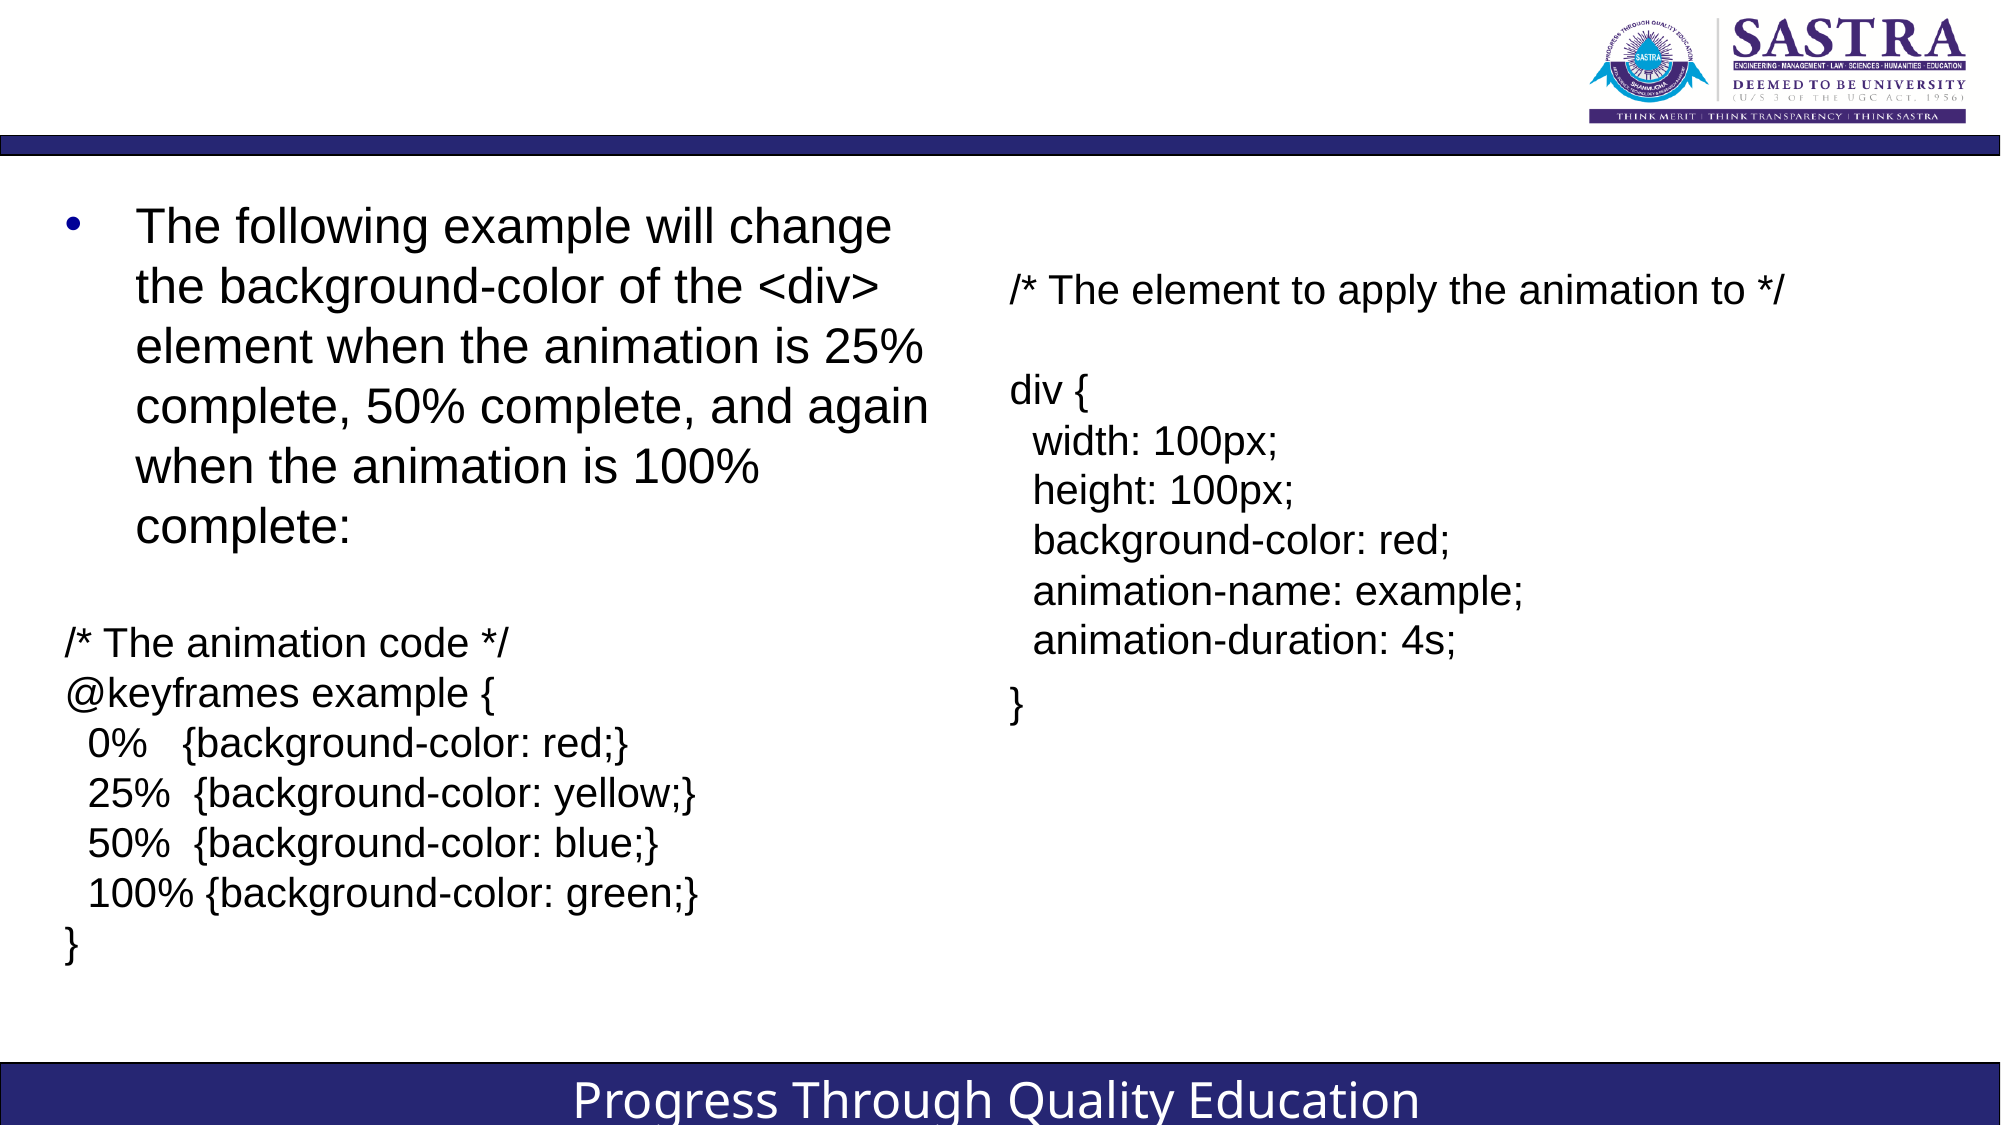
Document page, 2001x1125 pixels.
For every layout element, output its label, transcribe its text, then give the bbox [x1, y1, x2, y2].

list /* The element to apply the animation to */ div { width: 100px; height: 100px; background-color: red; animation-name: example; animation-duration: 4s; } [988, 184, 1959, 1047]
list The following example will change the background-color of the <div> element when the animation is 25% complete, 50% complete, and again when the animation is 100% complete: /* The animation code */ @keyframes example { 0% {background-color: red;} 25% {background-color: yellow;} 50% {background-color: blue;} 100% {background-color: green;} } [43, 184, 977, 1047]
picture [1566, 10, 1989, 130]
